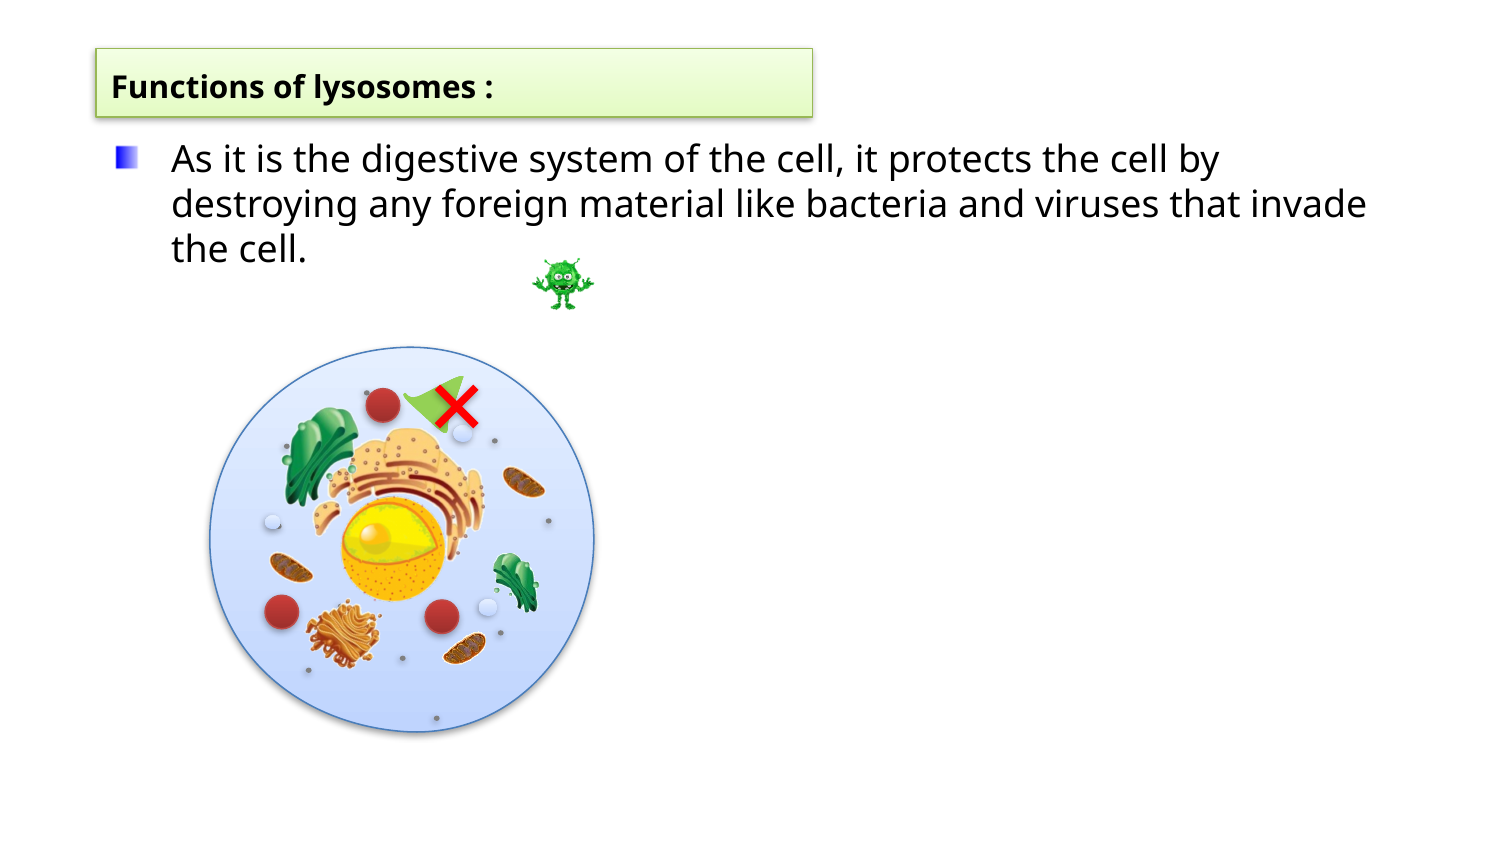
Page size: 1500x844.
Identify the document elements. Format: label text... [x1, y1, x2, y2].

picture [525, 246, 601, 322]
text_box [209, 346, 595, 733]
picture [114, 144, 141, 172]
text_box Functions of lysosomes : [95, 48, 813, 118]
text_box As it is the digestive system of the cell, it protects the cell by destroying any foreign material like bacteria and viruses that invade the cell. [99, 128, 1388, 278]
